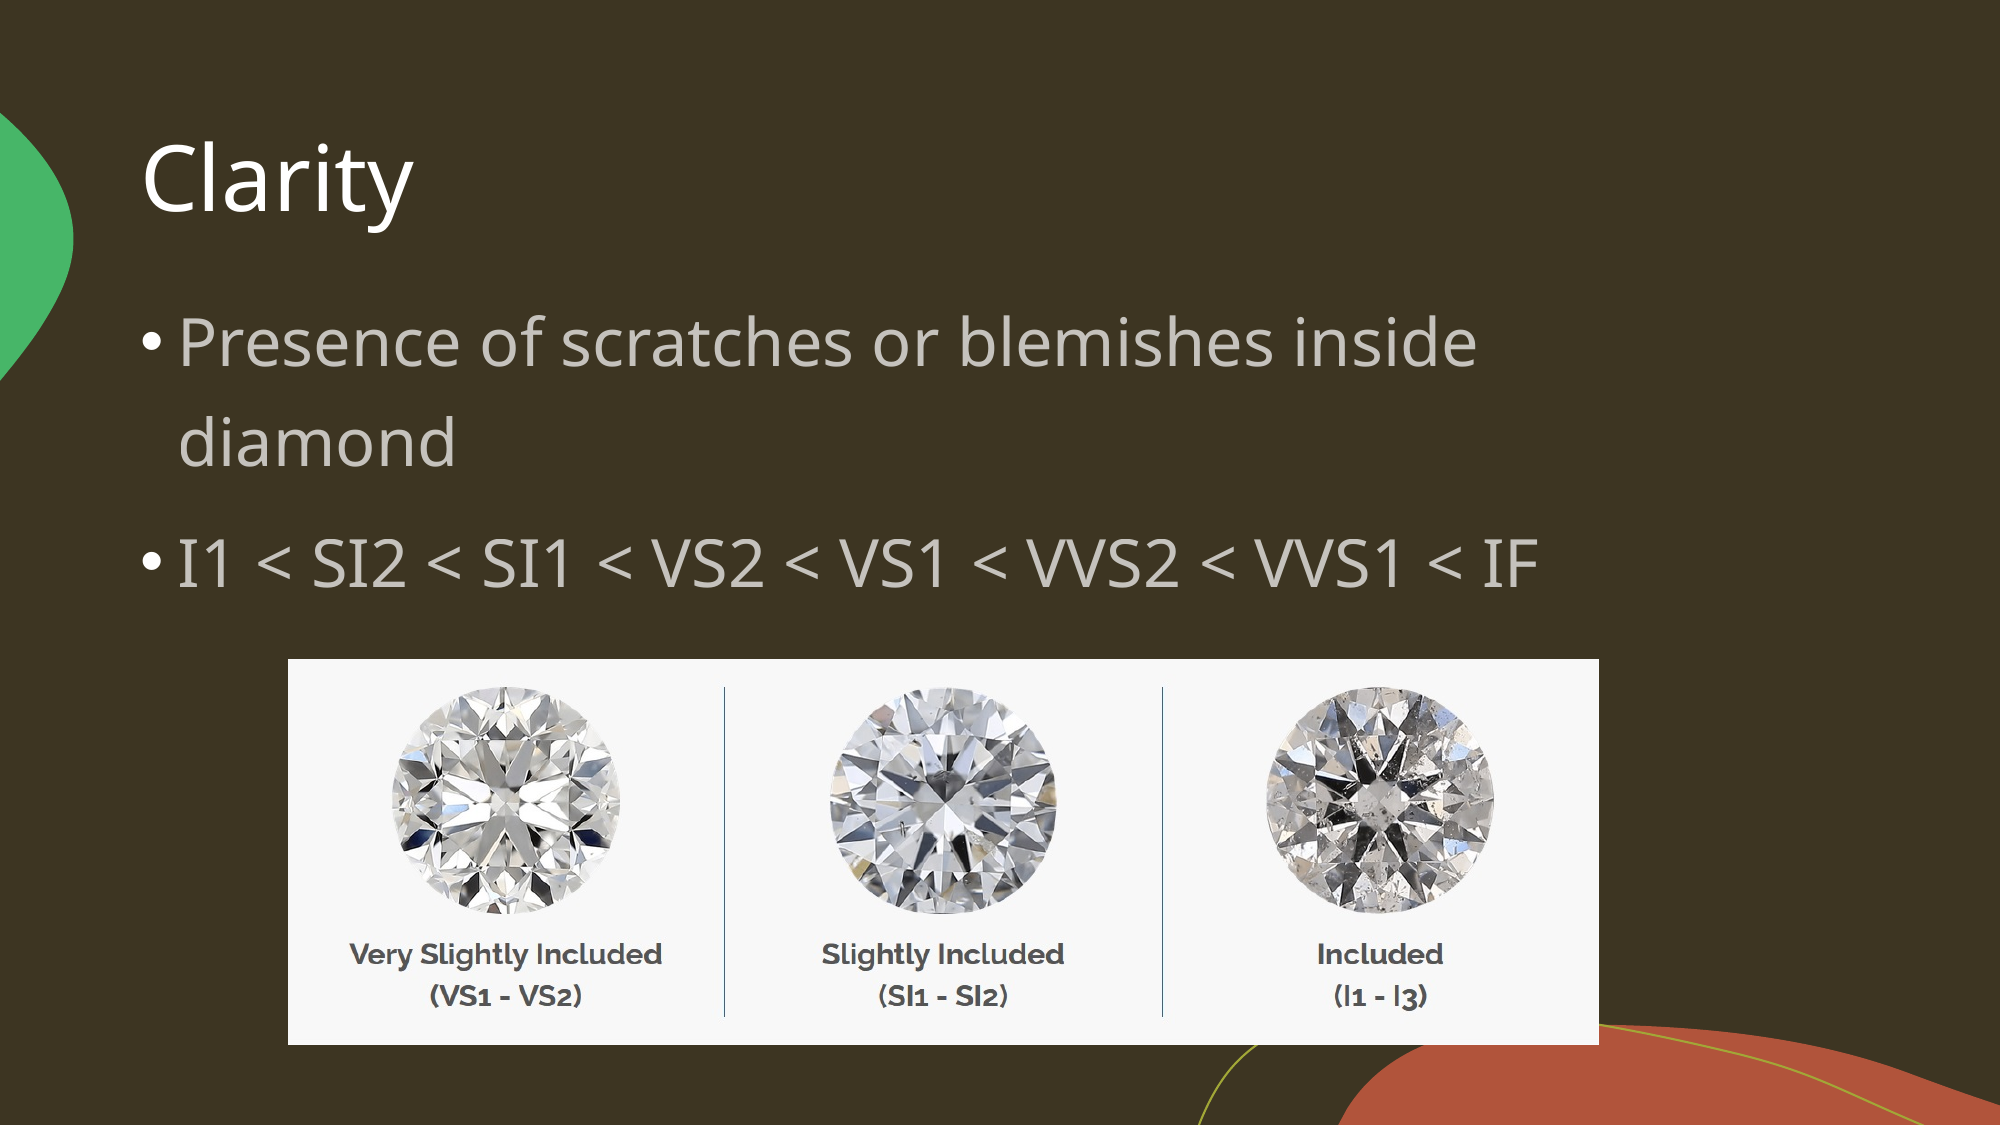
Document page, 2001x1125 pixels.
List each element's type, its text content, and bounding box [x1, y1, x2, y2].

picture [288, 659, 1599, 1045]
list Presence of scratches or blemishes inside diamond I1 < SI2 < SI1 < VS2 < VS1 < VVS2 < VVS1 < IF [125, 272, 1763, 1075]
title Clarity [125, 125, 750, 272]
